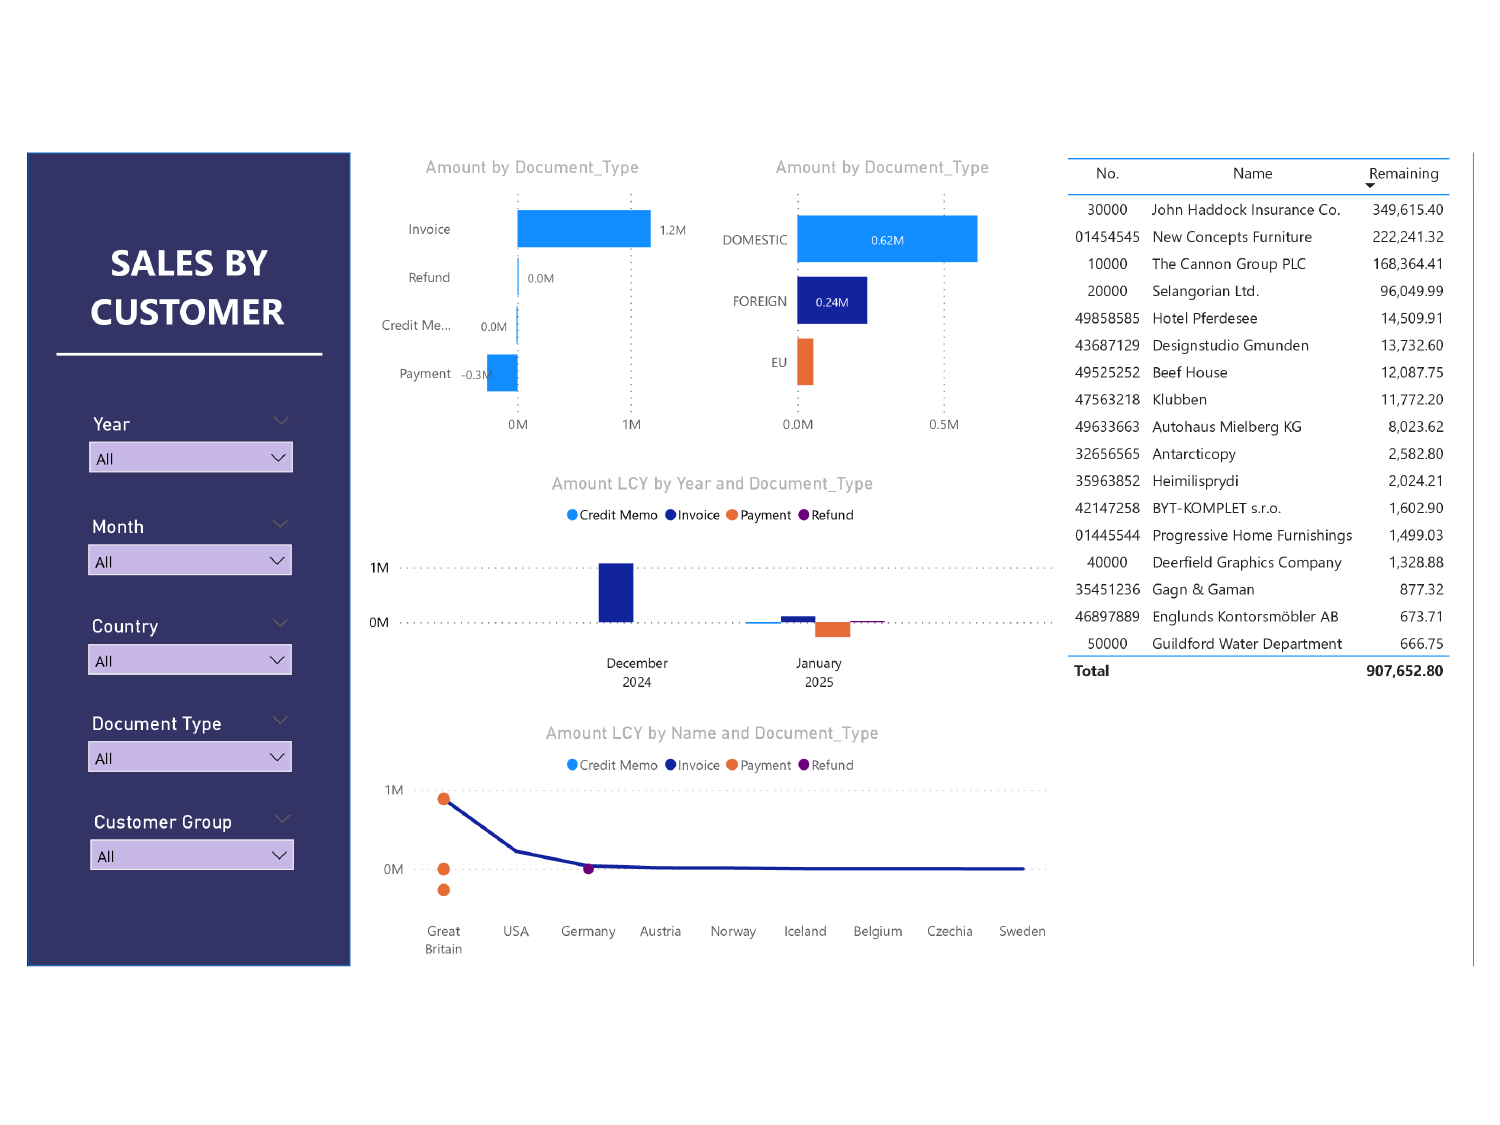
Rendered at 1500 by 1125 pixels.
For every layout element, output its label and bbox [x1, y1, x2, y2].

picture [0, 125, 1500, 993]
